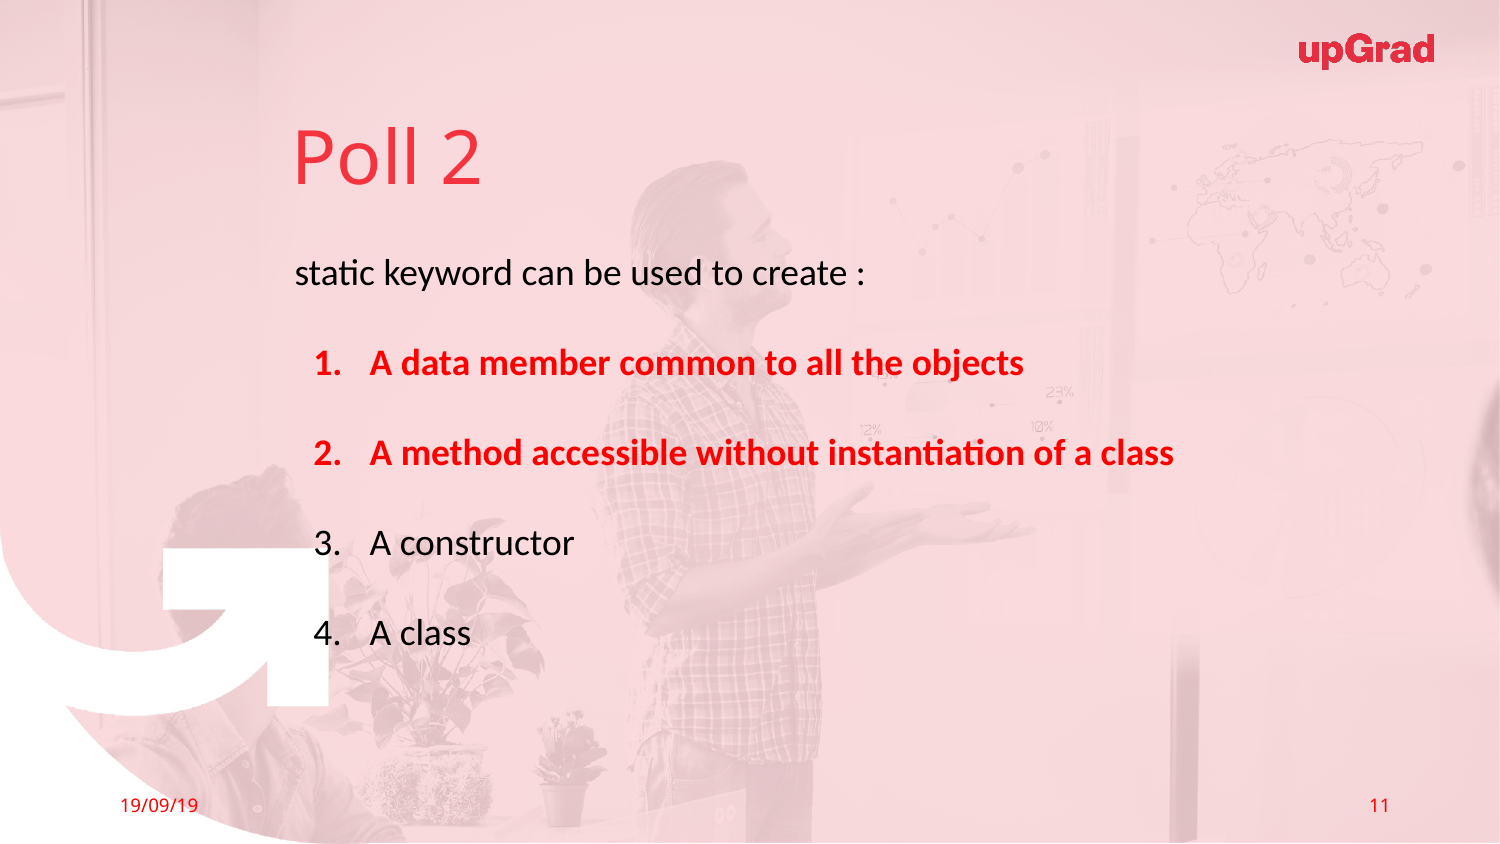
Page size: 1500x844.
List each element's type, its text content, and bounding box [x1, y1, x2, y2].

text_box Poll 2 [280, 52, 1182, 240]
text_box static keyword can be used to create : A data member common to all the objects A method accessible without instantiation of a class A constructor A class [279, 240, 1220, 756]
text_box 11 [1068, 782, 1406, 828]
text_box [0, 0, 1500, 844]
picture [1299, 33, 1434, 70]
text_box 19/09/19 [104, 782, 443, 827]
